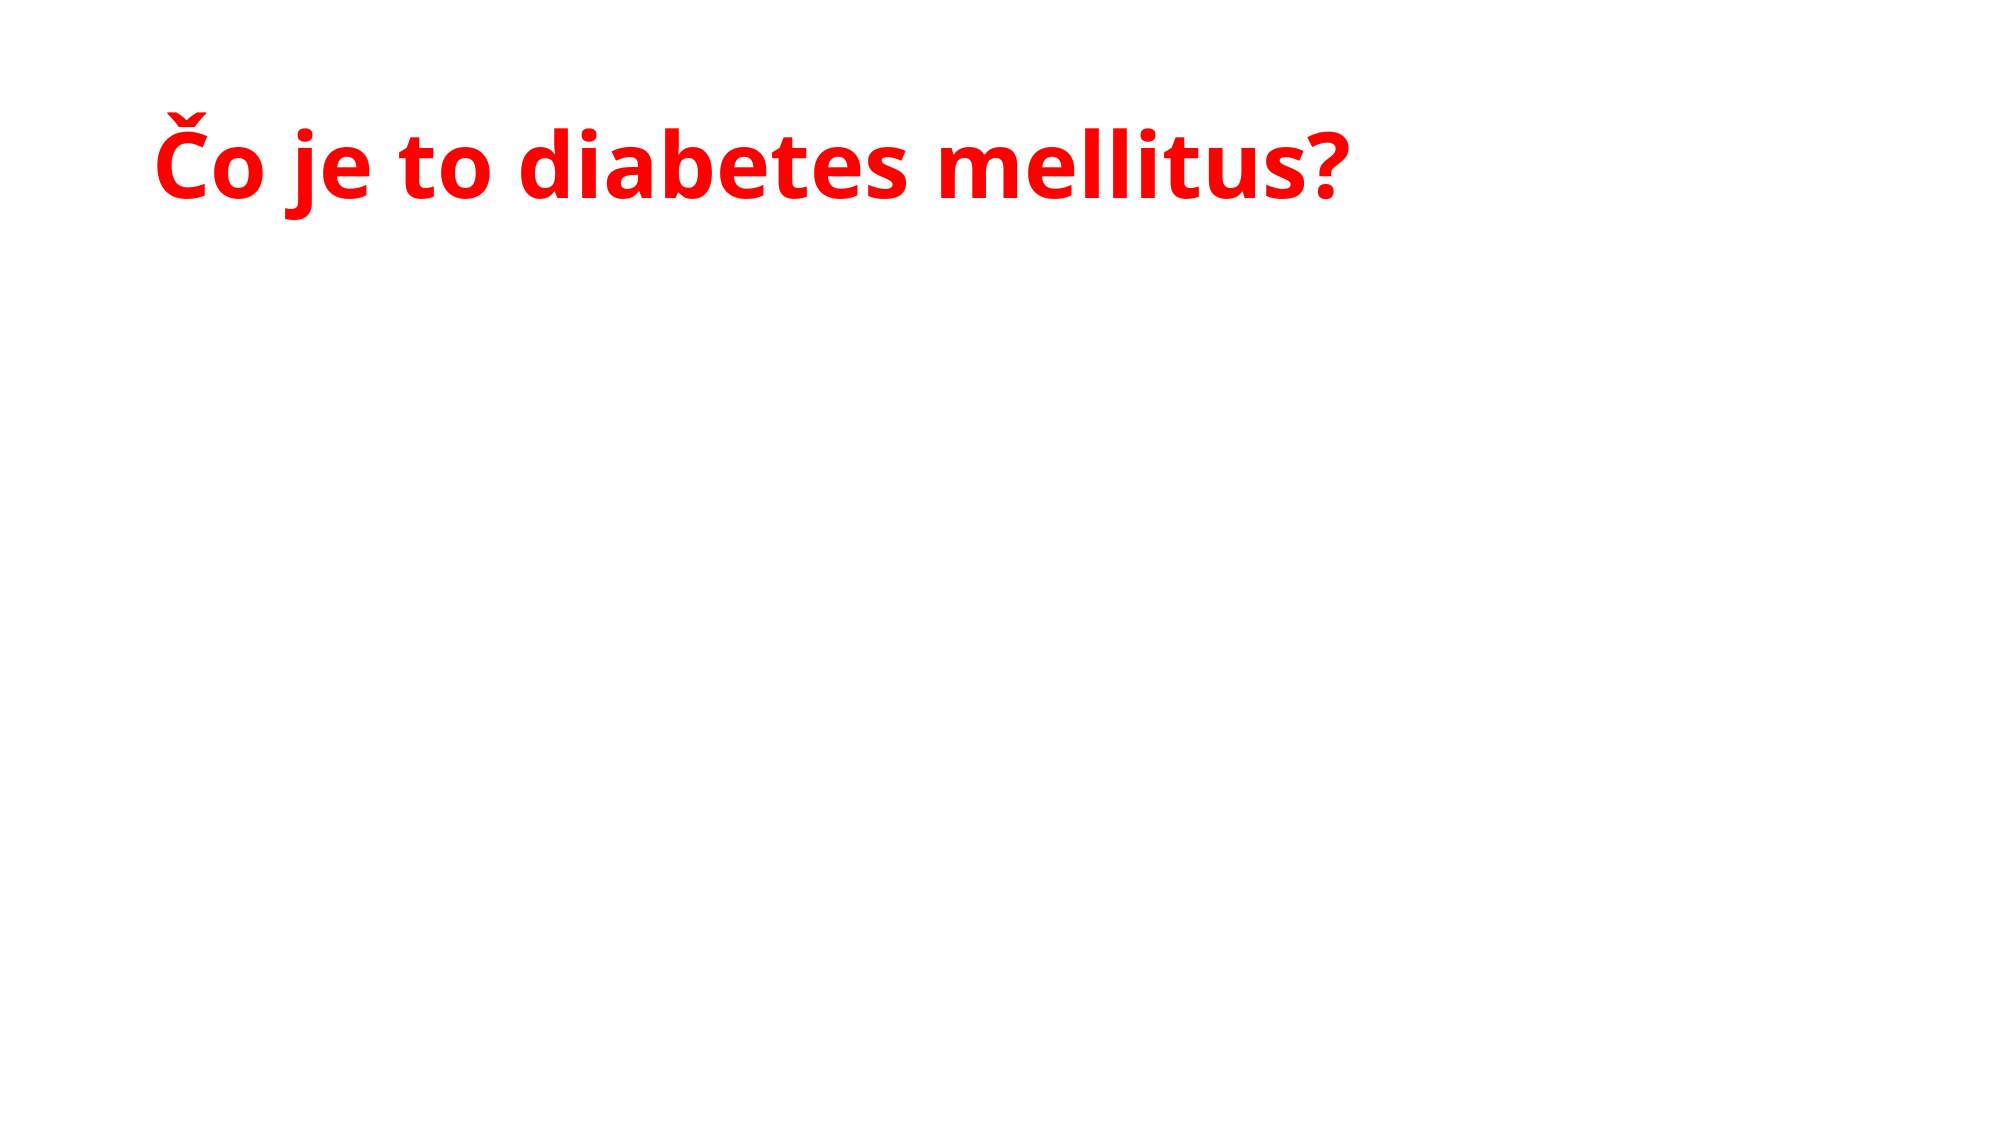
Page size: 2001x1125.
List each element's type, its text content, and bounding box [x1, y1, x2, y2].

title Čo je to diabetes mellitus? [137, 59, 1863, 278]
